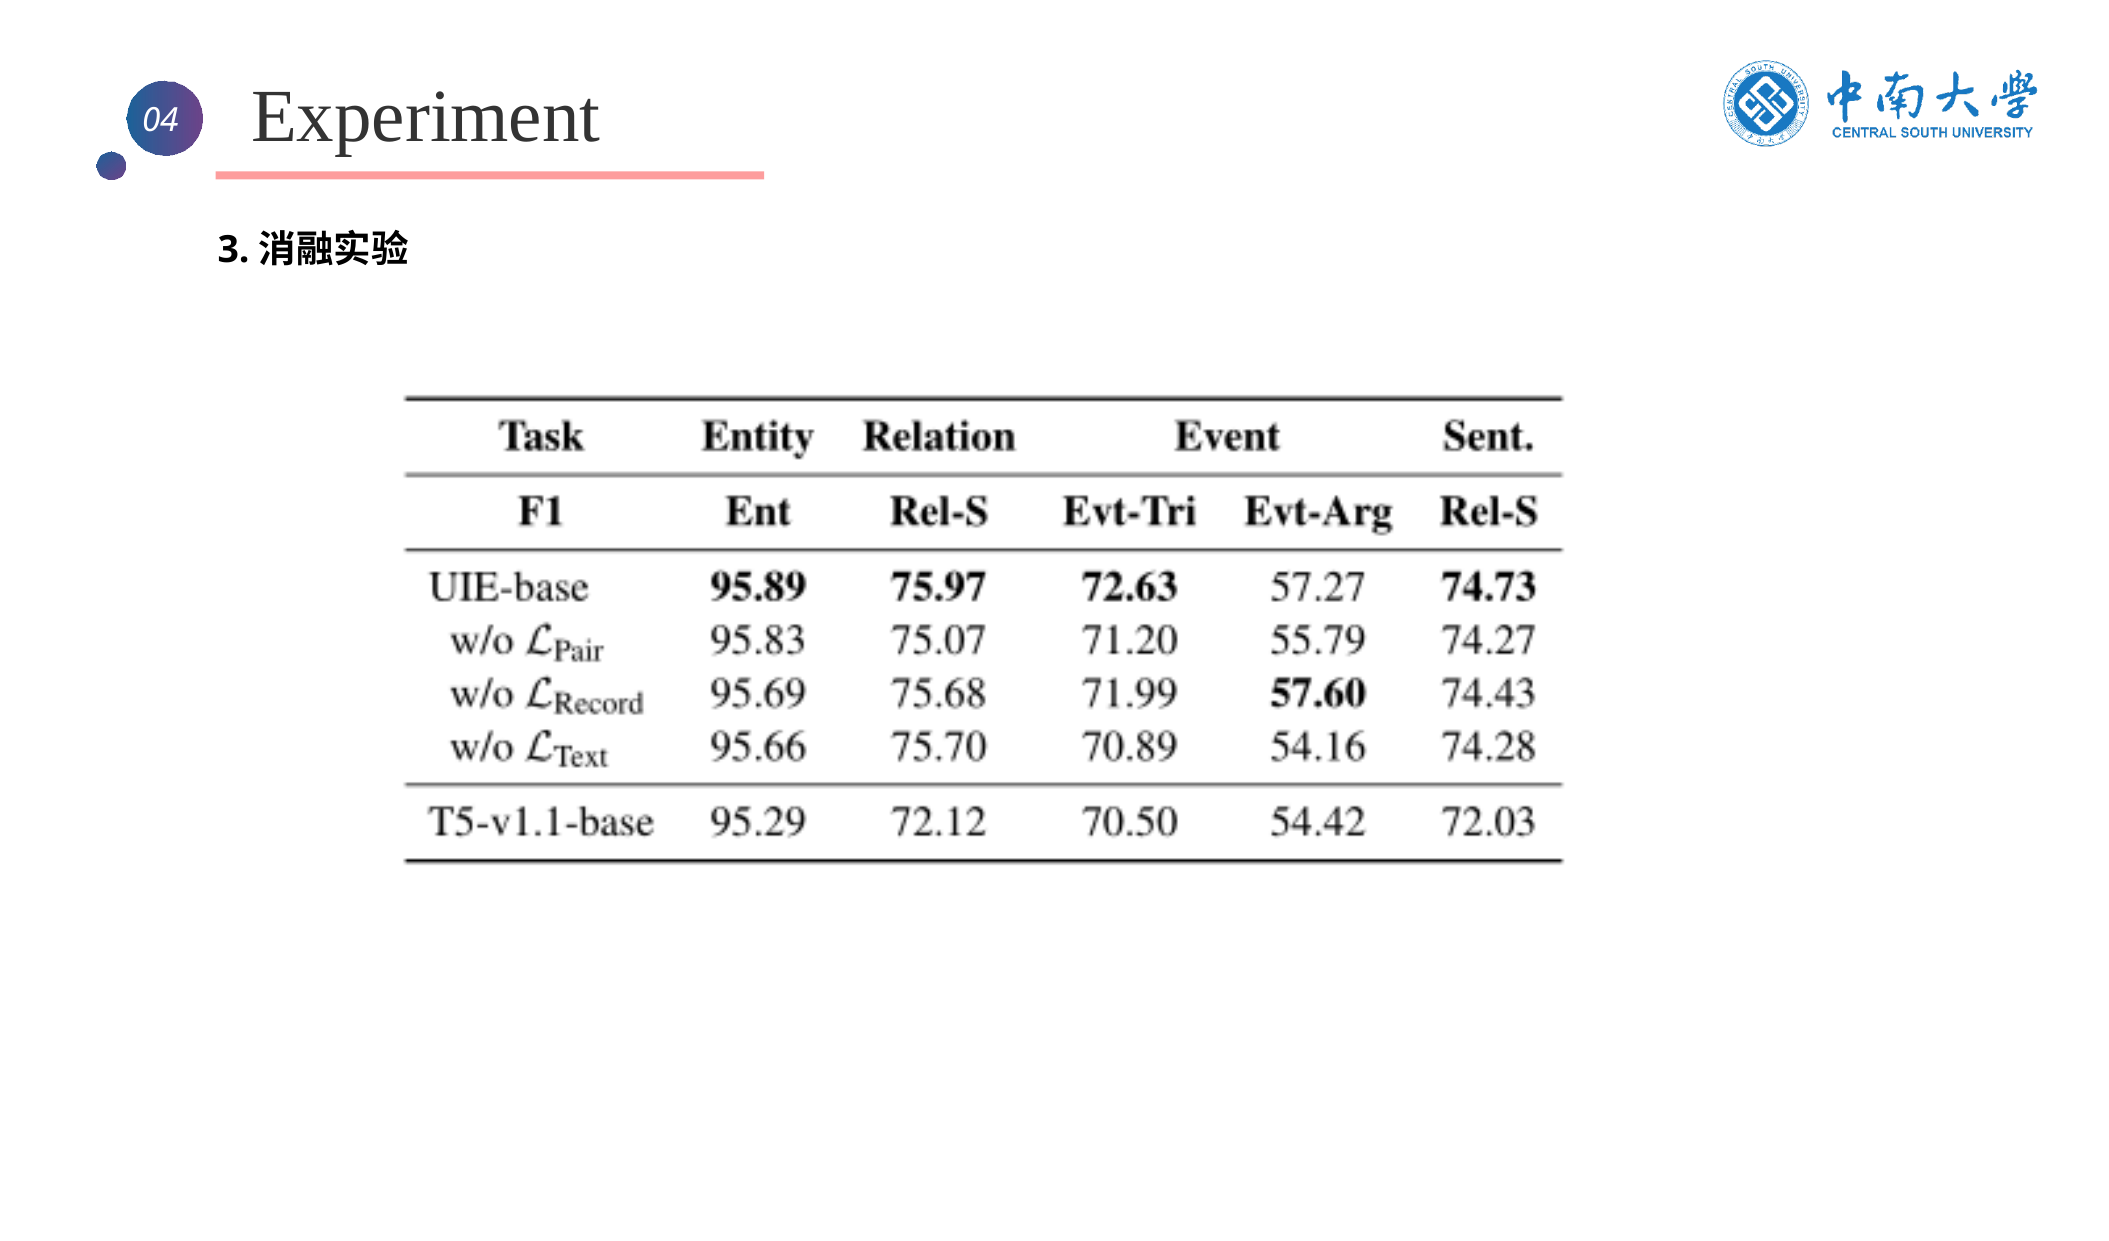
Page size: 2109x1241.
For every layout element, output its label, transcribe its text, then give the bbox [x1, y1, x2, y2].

text_box 3.消融实验 [202, 218, 1257, 278]
picture [394, 378, 1583, 881]
picture [1711, 53, 2052, 153]
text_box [96, 80, 216, 180]
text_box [215, 59, 765, 180]
